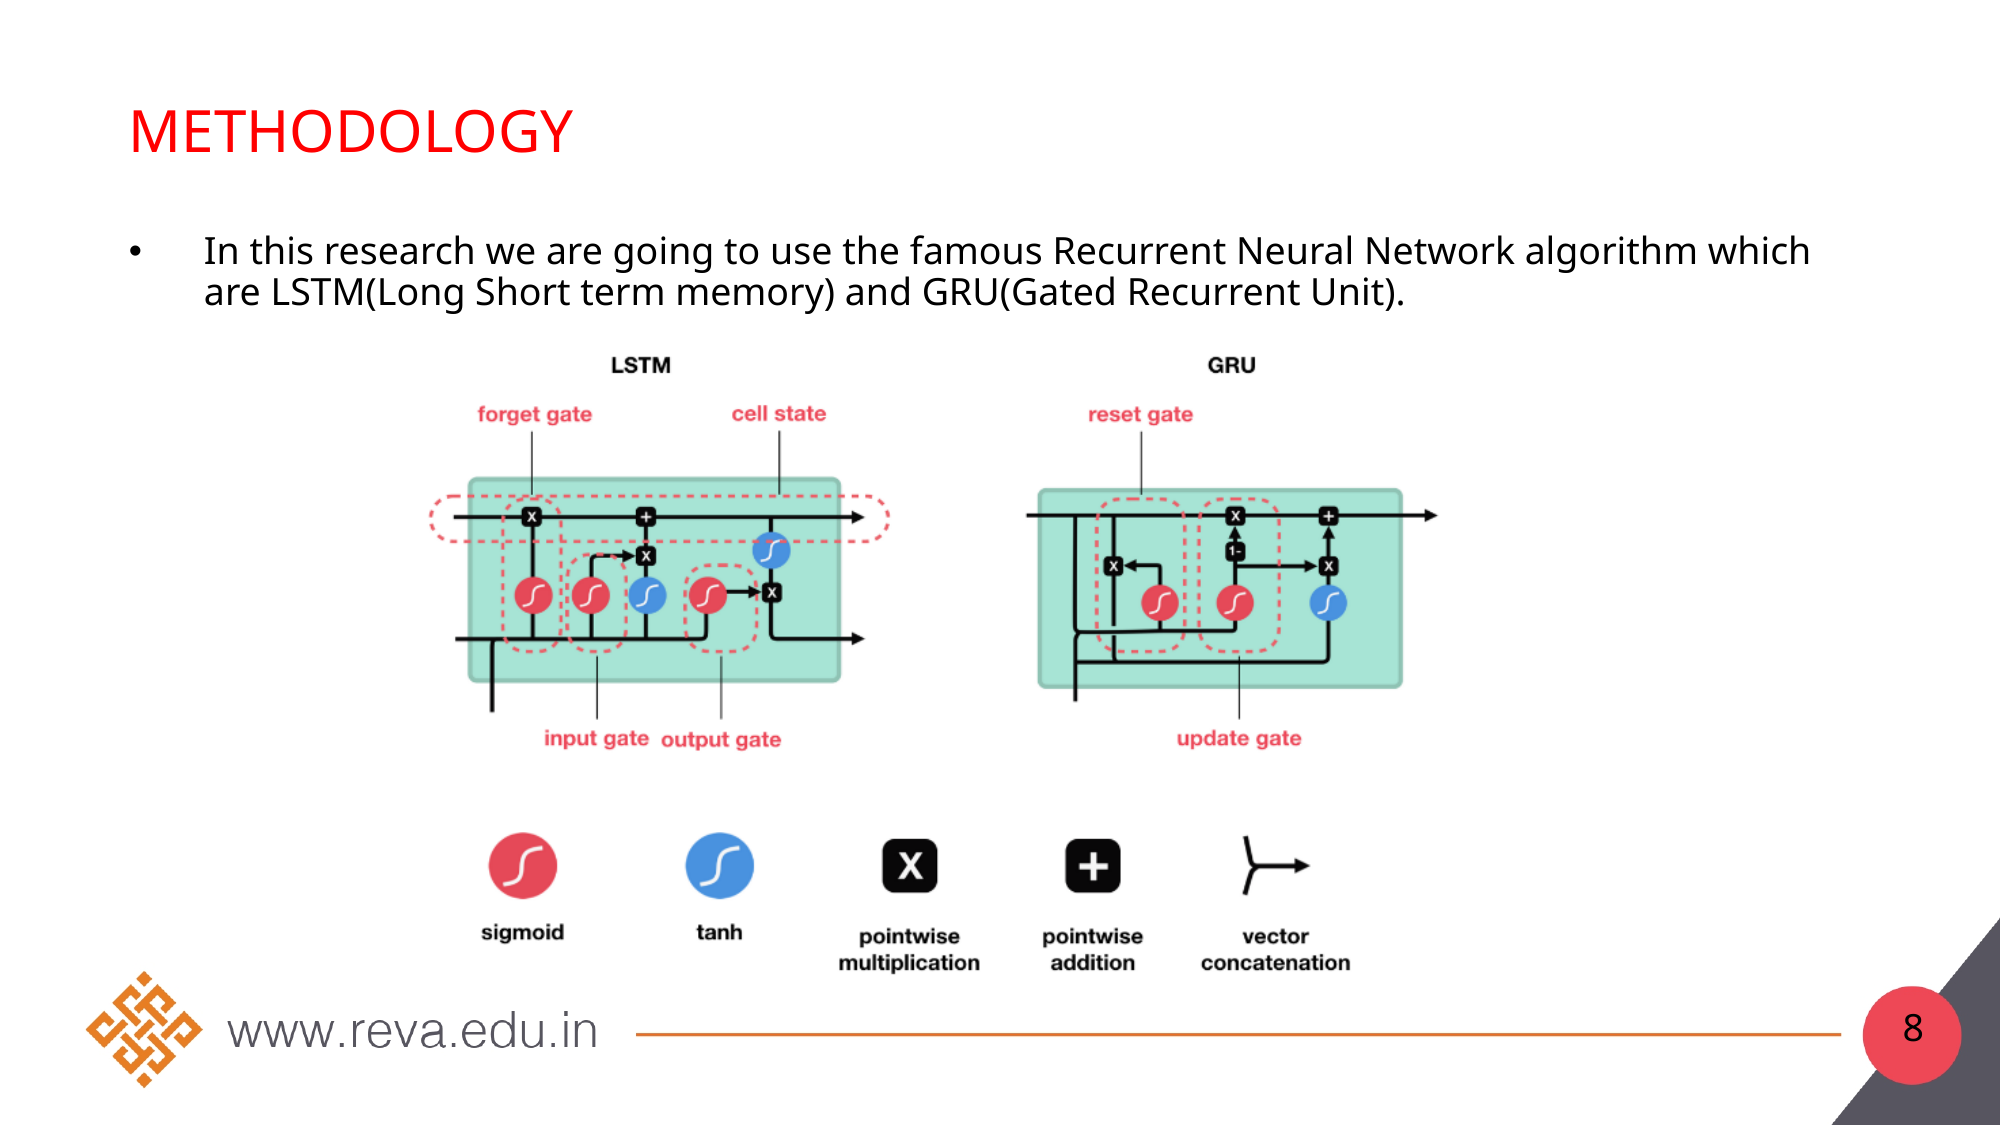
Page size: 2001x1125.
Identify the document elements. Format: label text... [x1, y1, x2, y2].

list In this research we are going to use the famous Recurrent Neural Network algorithm which are LSTM(Long Short term memory) and GRU(Gated Recurrent Unit). [114, 224, 1886, 1000]
title Methodology [114, 64, 1133, 203]
picture [0, 0, 2000, 1125]
slide_number 8 [1864, 999, 1963, 1060]
